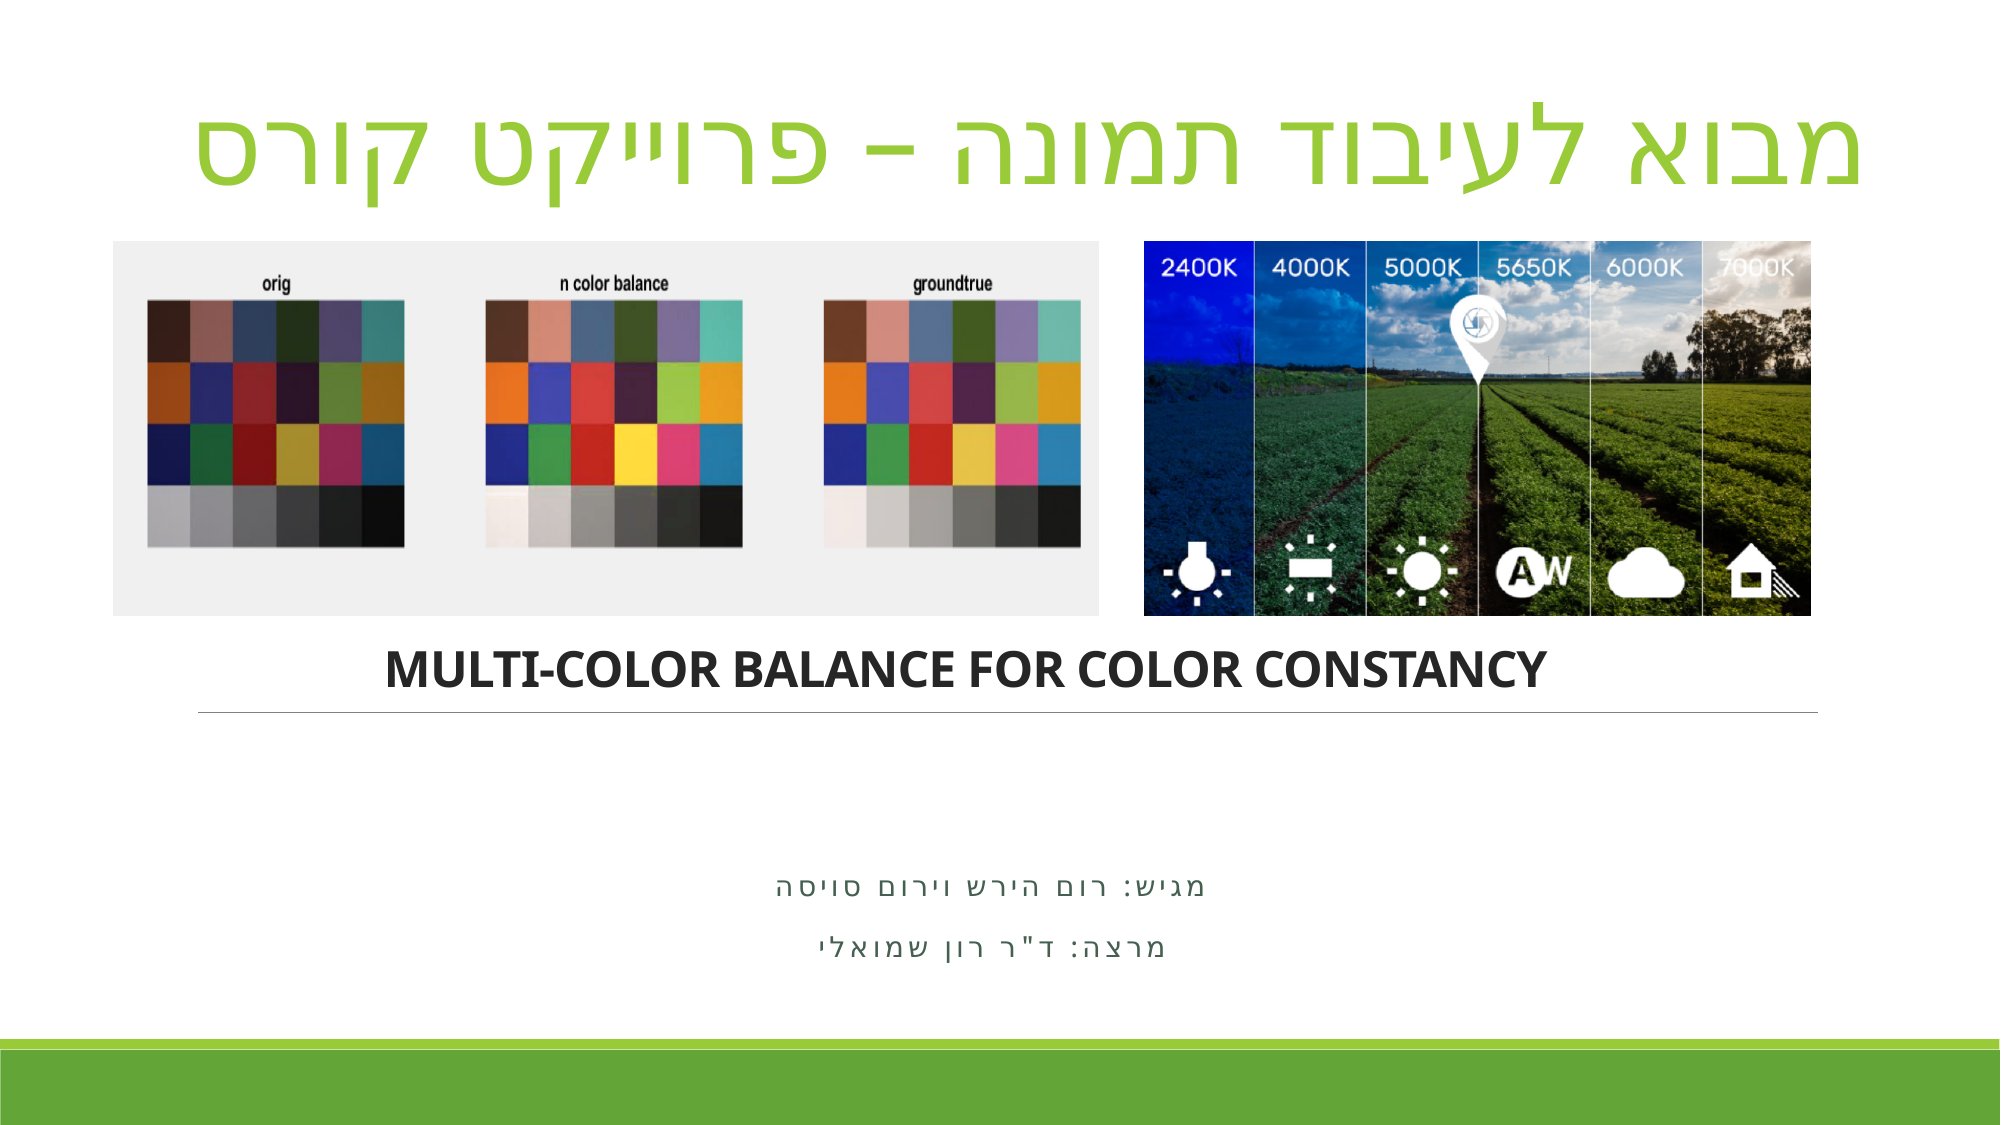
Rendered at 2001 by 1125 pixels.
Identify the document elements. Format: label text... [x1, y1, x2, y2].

title MULTI-COLOR BALANCE FOR COLOR CONSTANCY [242, 616, 1688, 706]
picture [1141, 241, 1811, 617]
picture [112, 241, 1099, 617]
subtitle מגיש: רום הירש וירום סויסה מרצה: ד"ר רון שמואלי [167, 863, 1818, 1052]
text_box מבוא לעיבוד תמונה – פרוייקט קורס [174, 64, 1886, 215]
